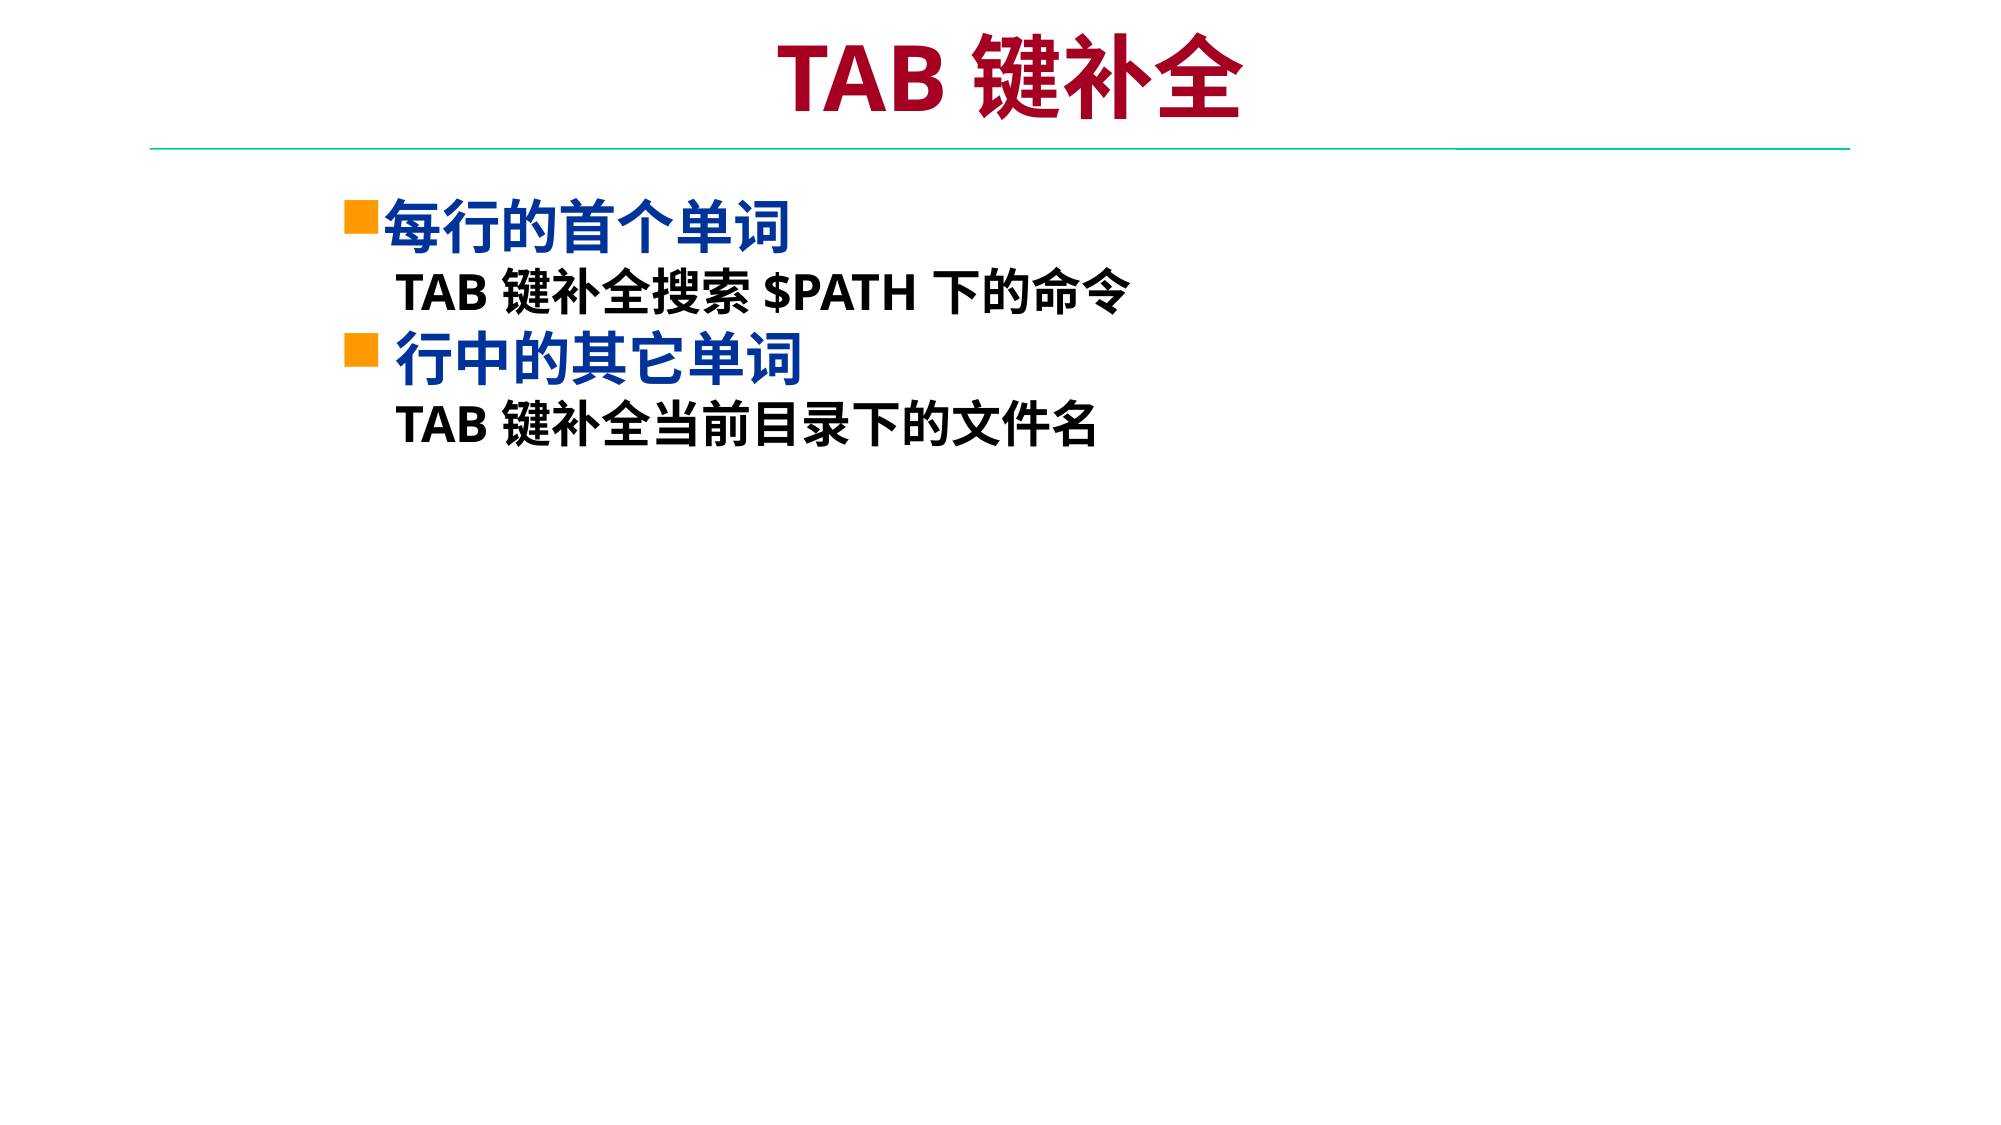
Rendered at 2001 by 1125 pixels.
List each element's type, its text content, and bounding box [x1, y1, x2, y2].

text_box 每行的首个单词 TAB键补全搜索$PATH下的命令 行中的其它单词 TAB键补全当前目录下的文件名 [328, 184, 1695, 637]
text_box TAB键补全 [373, 18, 1649, 149]
